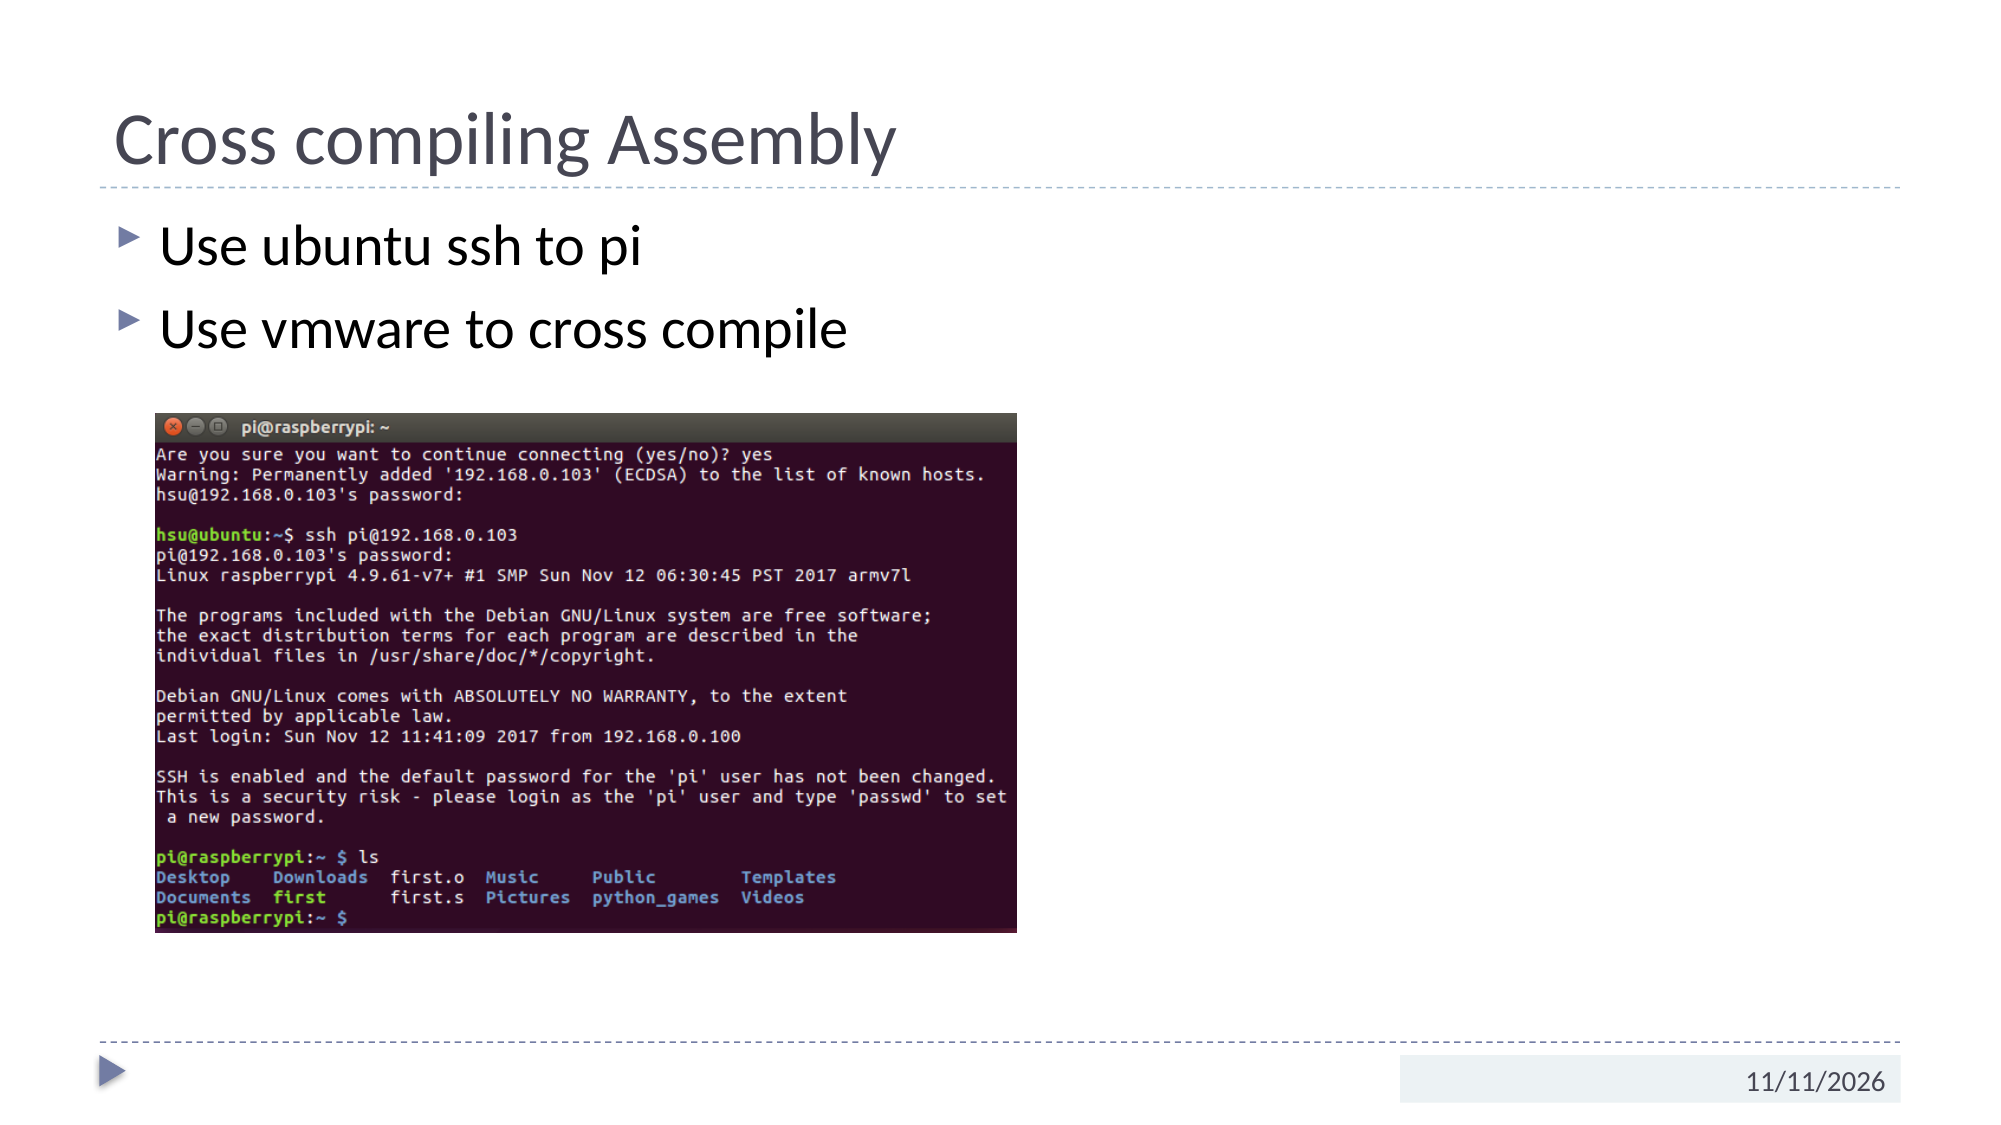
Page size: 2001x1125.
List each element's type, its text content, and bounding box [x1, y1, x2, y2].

list Use ubuntu ssh to pi Use vmware to cross compile [99, 200, 1900, 1010]
title Cross compiling Assembly [99, 24, 1900, 188]
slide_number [1400, 1055, 1901, 1103]
picture [154, 413, 1017, 933]
